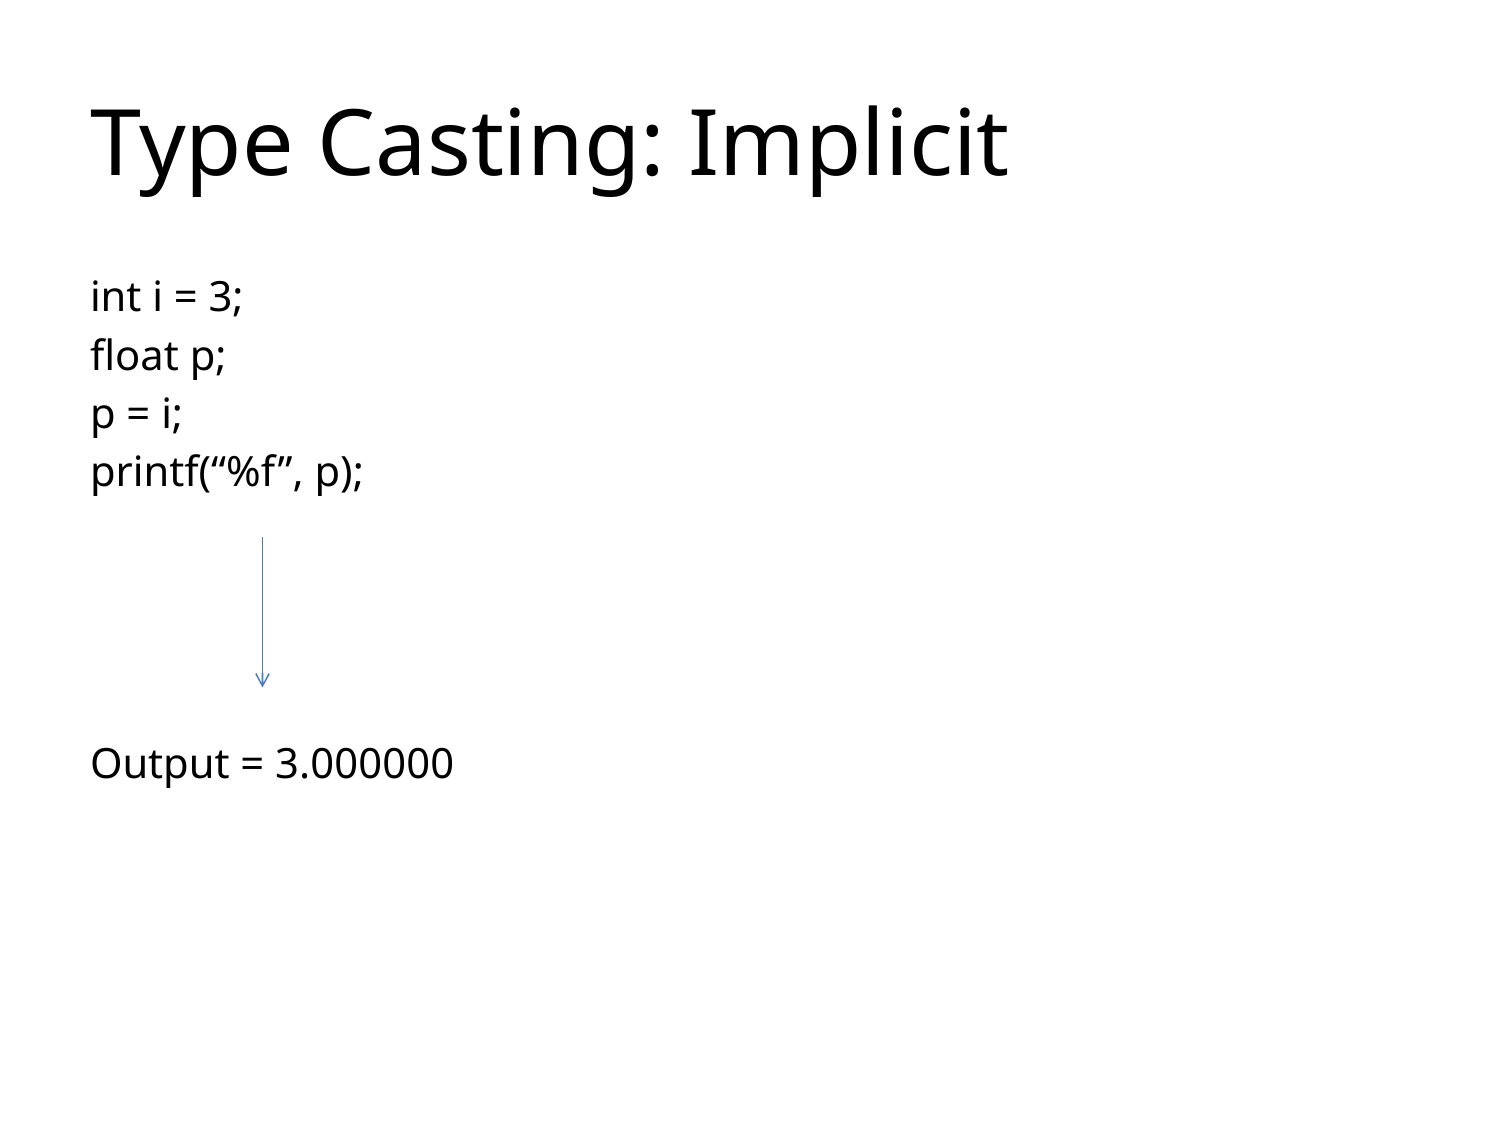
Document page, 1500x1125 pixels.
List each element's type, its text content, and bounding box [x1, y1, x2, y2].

list int i = 3; float p; p = i; printf(“%f”, p); Output = 3.000000 [75, 262, 1425, 1005]
title Type Casting: Implicit [75, 45, 1425, 233]
